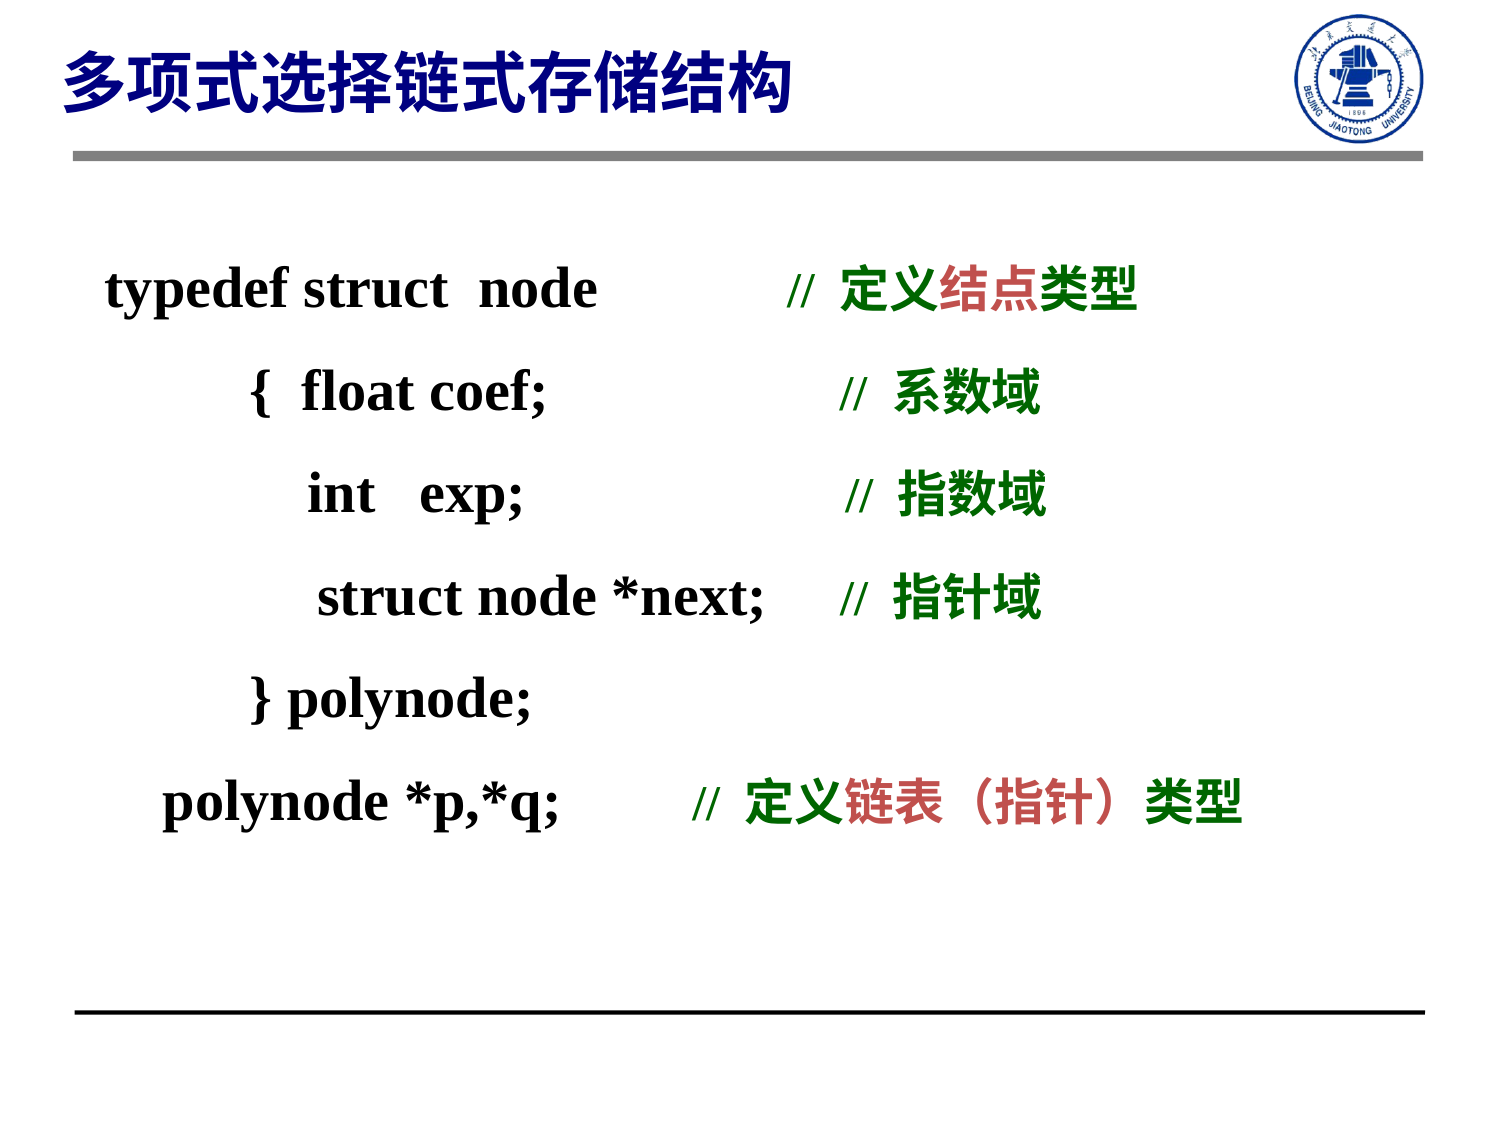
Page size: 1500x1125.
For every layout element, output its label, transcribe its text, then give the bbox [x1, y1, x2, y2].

picture [1294, 14, 1424, 144]
text_box typedef struct node // 定义结点类型 { float coef; // 系数域 int exp; // 指数域 struct node *next; // 指针域 } polynode; polynode *p,*q; // 定义链表（指针）类型 [89, 220, 1390, 840]
text_box 多项式选择链式存储结构 [45, 27, 1321, 130]
